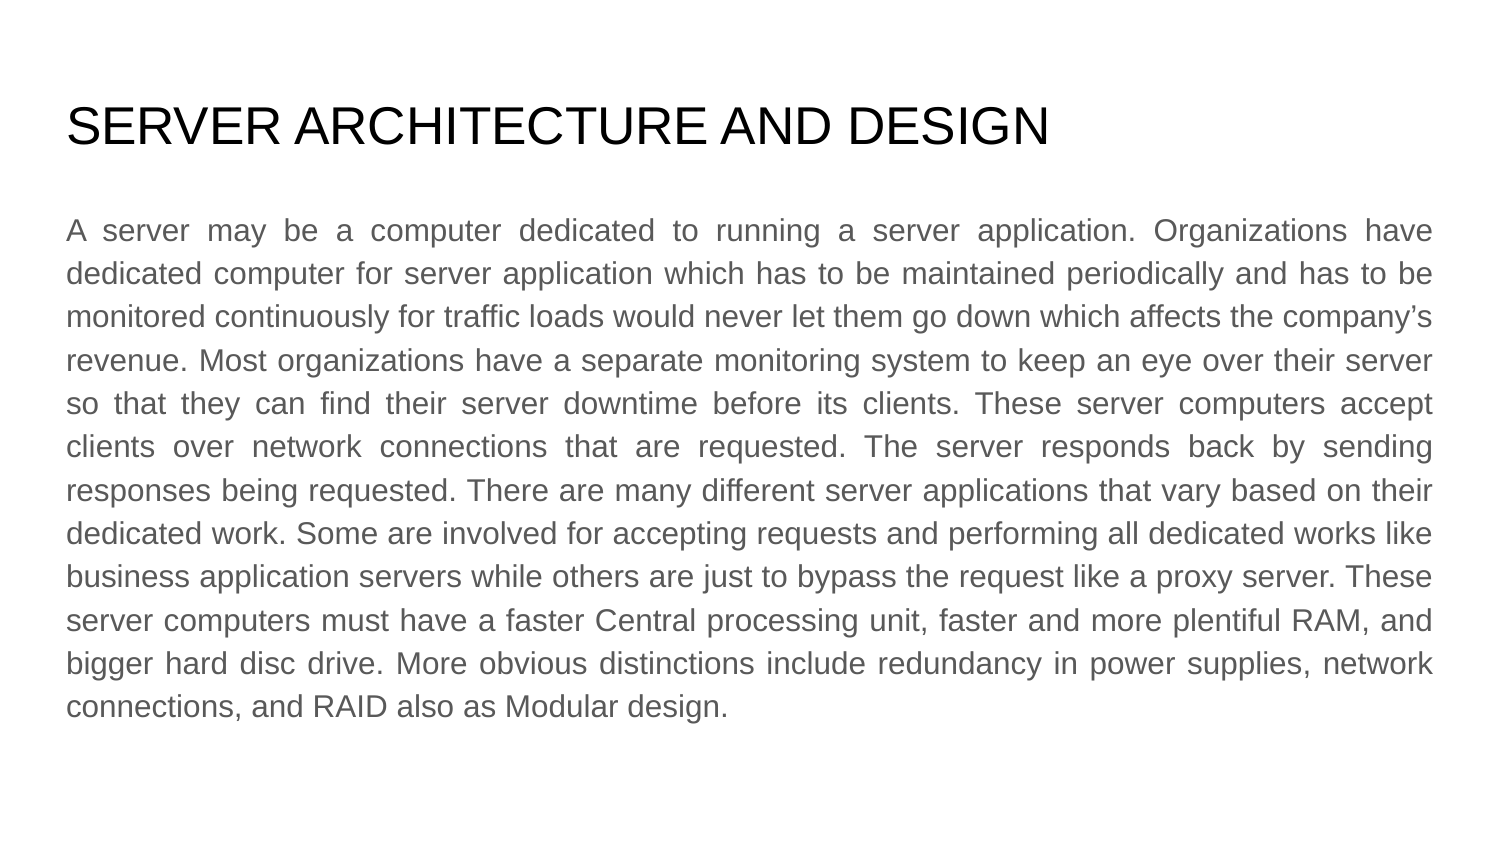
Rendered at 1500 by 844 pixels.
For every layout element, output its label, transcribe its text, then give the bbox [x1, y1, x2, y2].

list A server may be a computer dedicated to running a server application. Organizations have dedicated computer for server application which has to be maintained periodically and has to be monitored continuously for traffic loads would never let them go down which affects the company’s revenue. Most organizations have a separate monitoring system to keep an eye over their server so that they can find their server downtime before its clients. These server computers accept clients over network connections that are requested. The server responds back by sending responses being requested. There are many different server applications that vary based on their dedicated work. Some are involved for accepting requests and performing all dedicated works like business application servers while others are just to bypass the request like a proxy server. These server computers must have a faster Central processing unit, faster and more plentiful RAM, and bigger hard disc drive. More obvious distinctions include redundancy in power supplies, network connections, and RAID also as Modular design. [51, 189, 1449, 750]
title SERVER ARCHITECTURE AND DESIGN [51, 76, 1449, 171]
